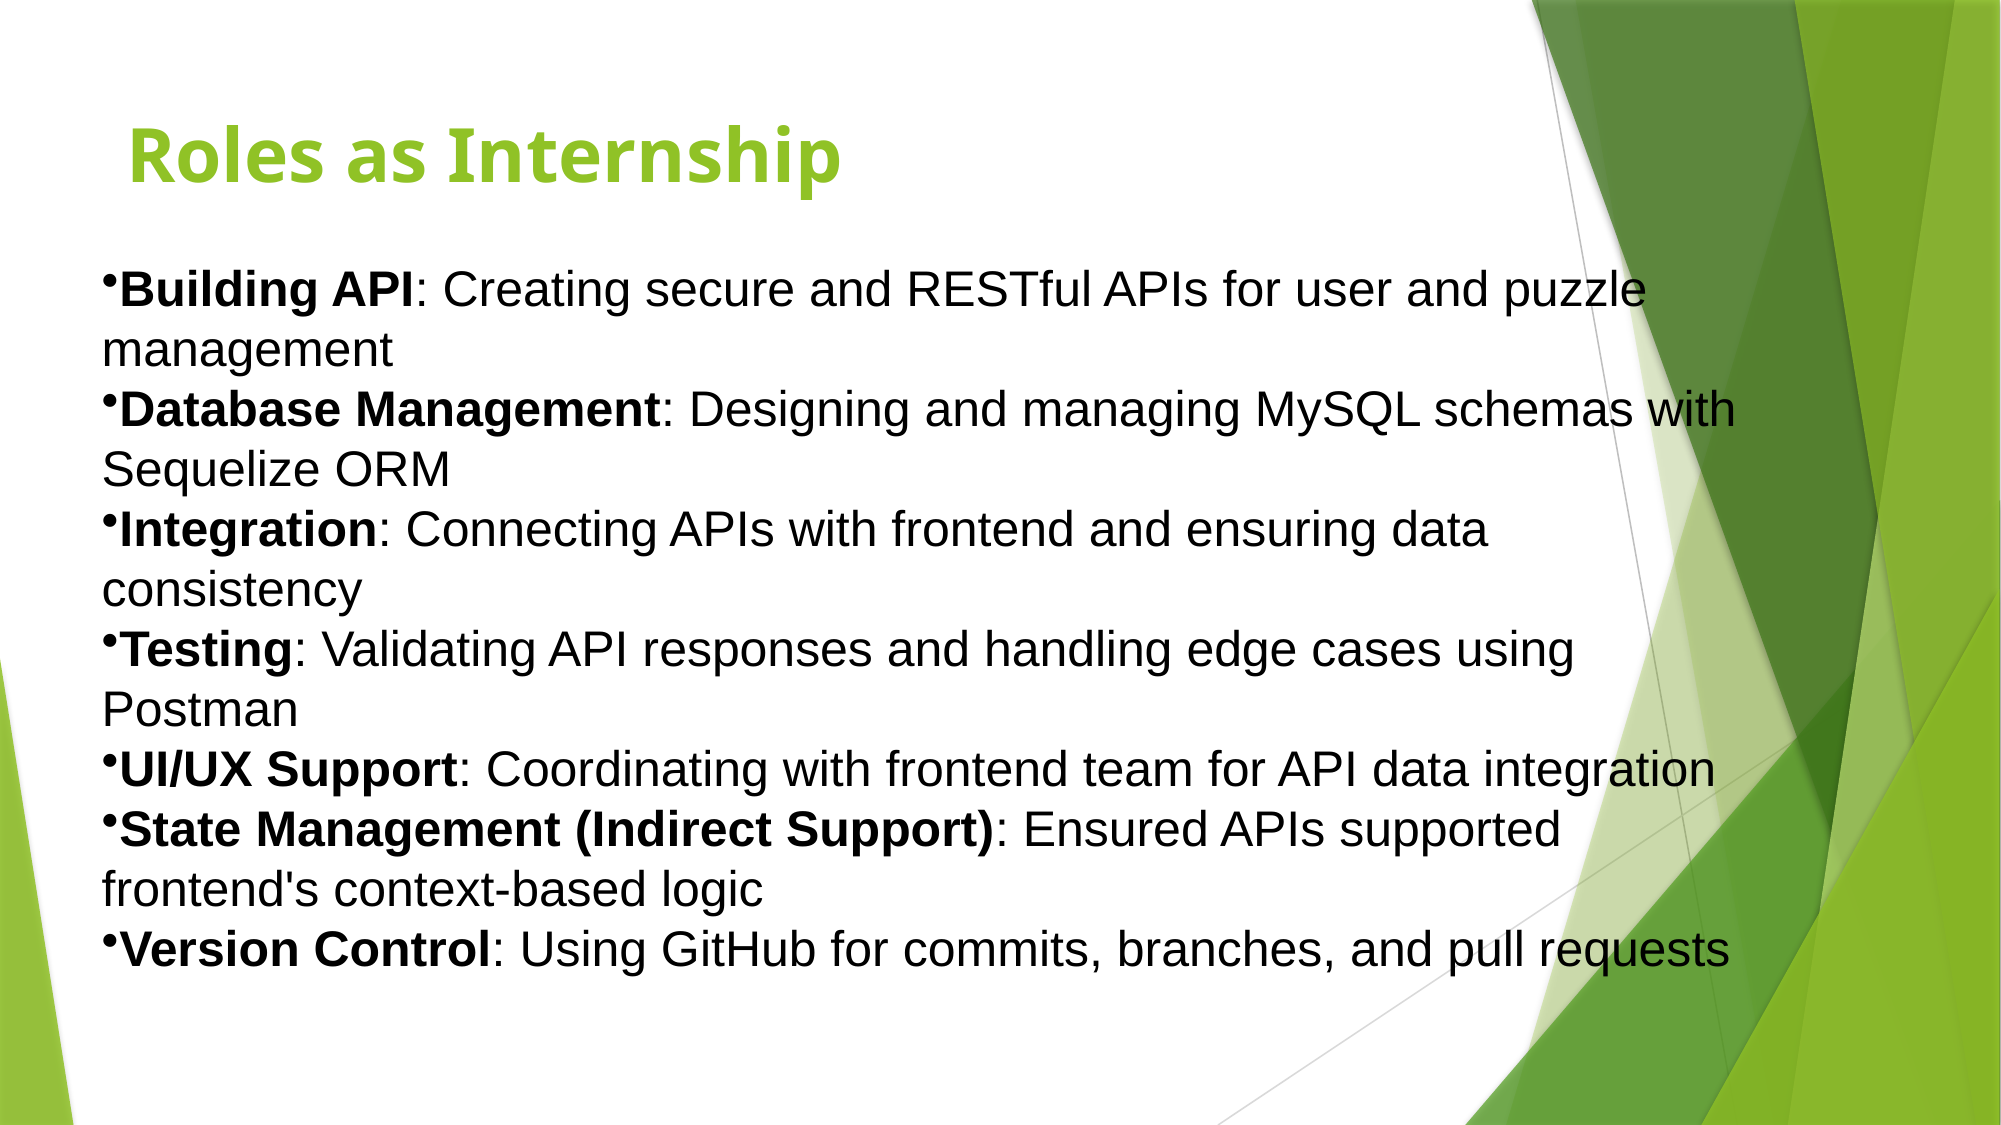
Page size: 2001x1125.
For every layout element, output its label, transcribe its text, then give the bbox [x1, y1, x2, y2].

list Building API: Creating secure and RESTful APIs for user and puzzle management Database Management: Designing and managing MySQL schemas with Sequelize ORM Integration: Connecting APIs with frontend and ensuring data consistency Testing: Validating API responses and handling edge cases using Postman UI/UX Support: Coordinating with frontend team for API data integration State Management (Indirect Support): Ensured APIs supported frontend's context-based logic Version Control: Using GitHub for commits, branches, and pull requests [86, 248, 1763, 984]
title Roles as Internship [111, 99, 1522, 248]
